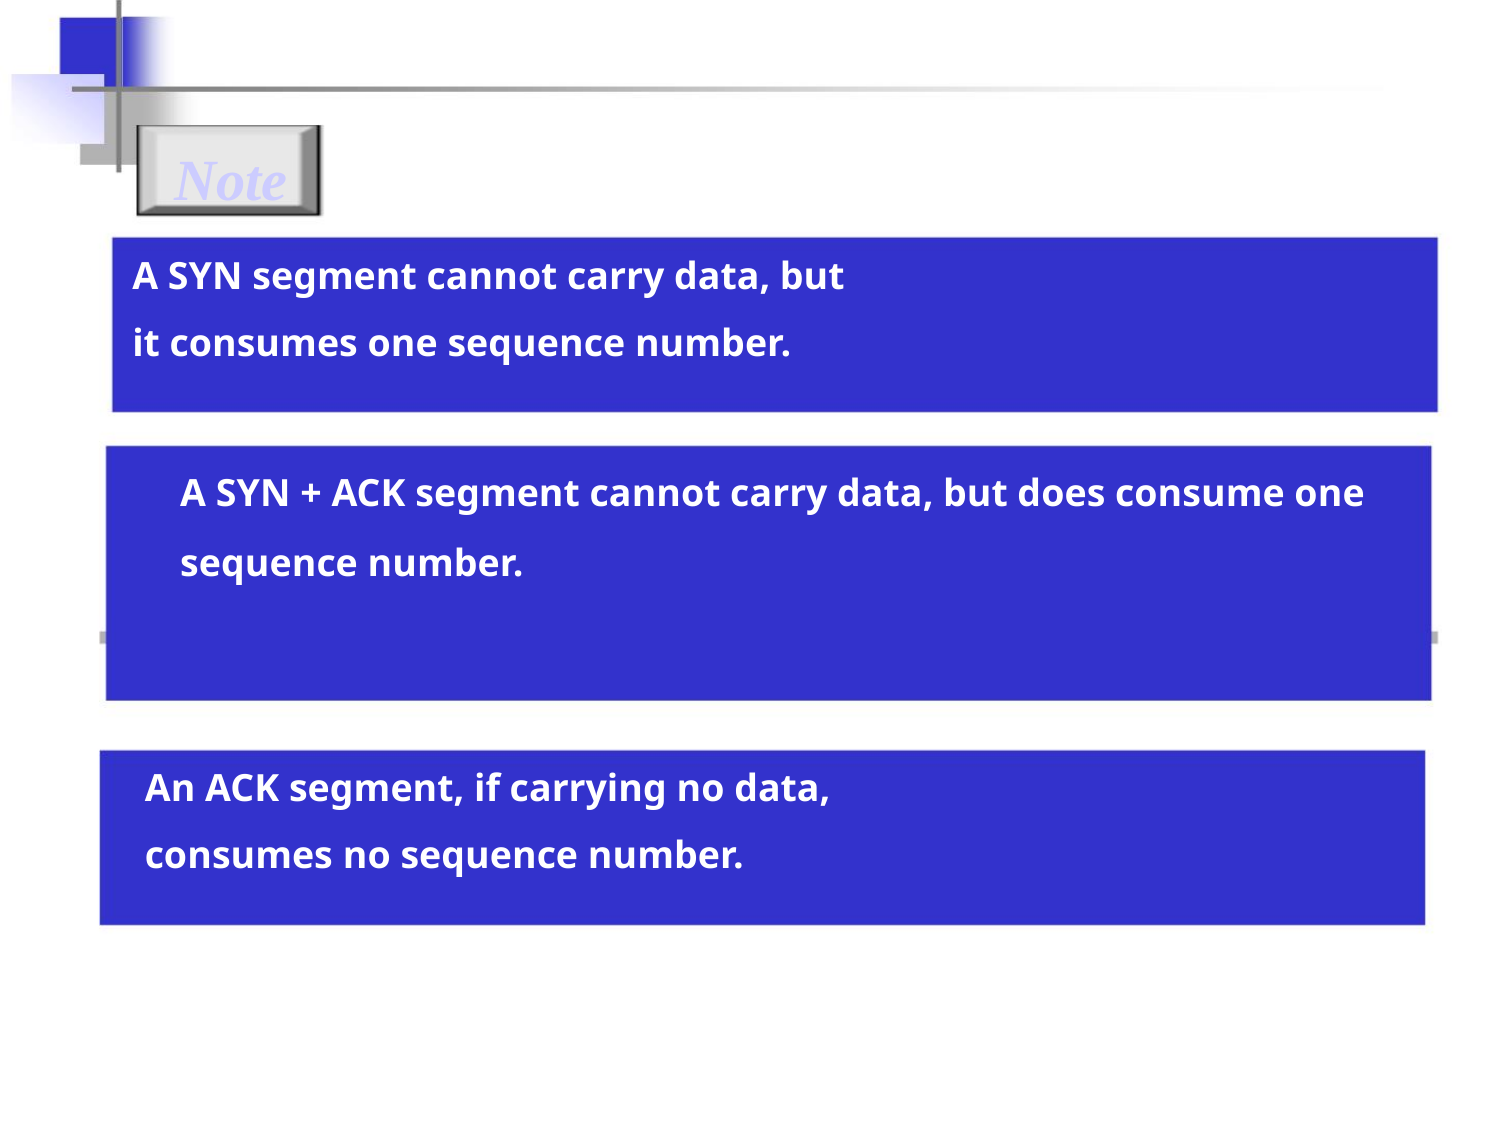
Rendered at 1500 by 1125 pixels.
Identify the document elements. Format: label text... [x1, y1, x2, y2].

text_box A SYN + ACK segment cannot carry data, but does consume one sequence number. [180, 442, 1383, 585]
text_box An ACK segment, if carrying no data, consumes no sequence number. [144, 747, 1405, 877]
text_box A SYN segment cannot carry data, but it consumes one sequence number. [132, 234, 1443, 364]
text_box Note [174, 137, 313, 212]
text_box [0, 0, 1500, 1125]
